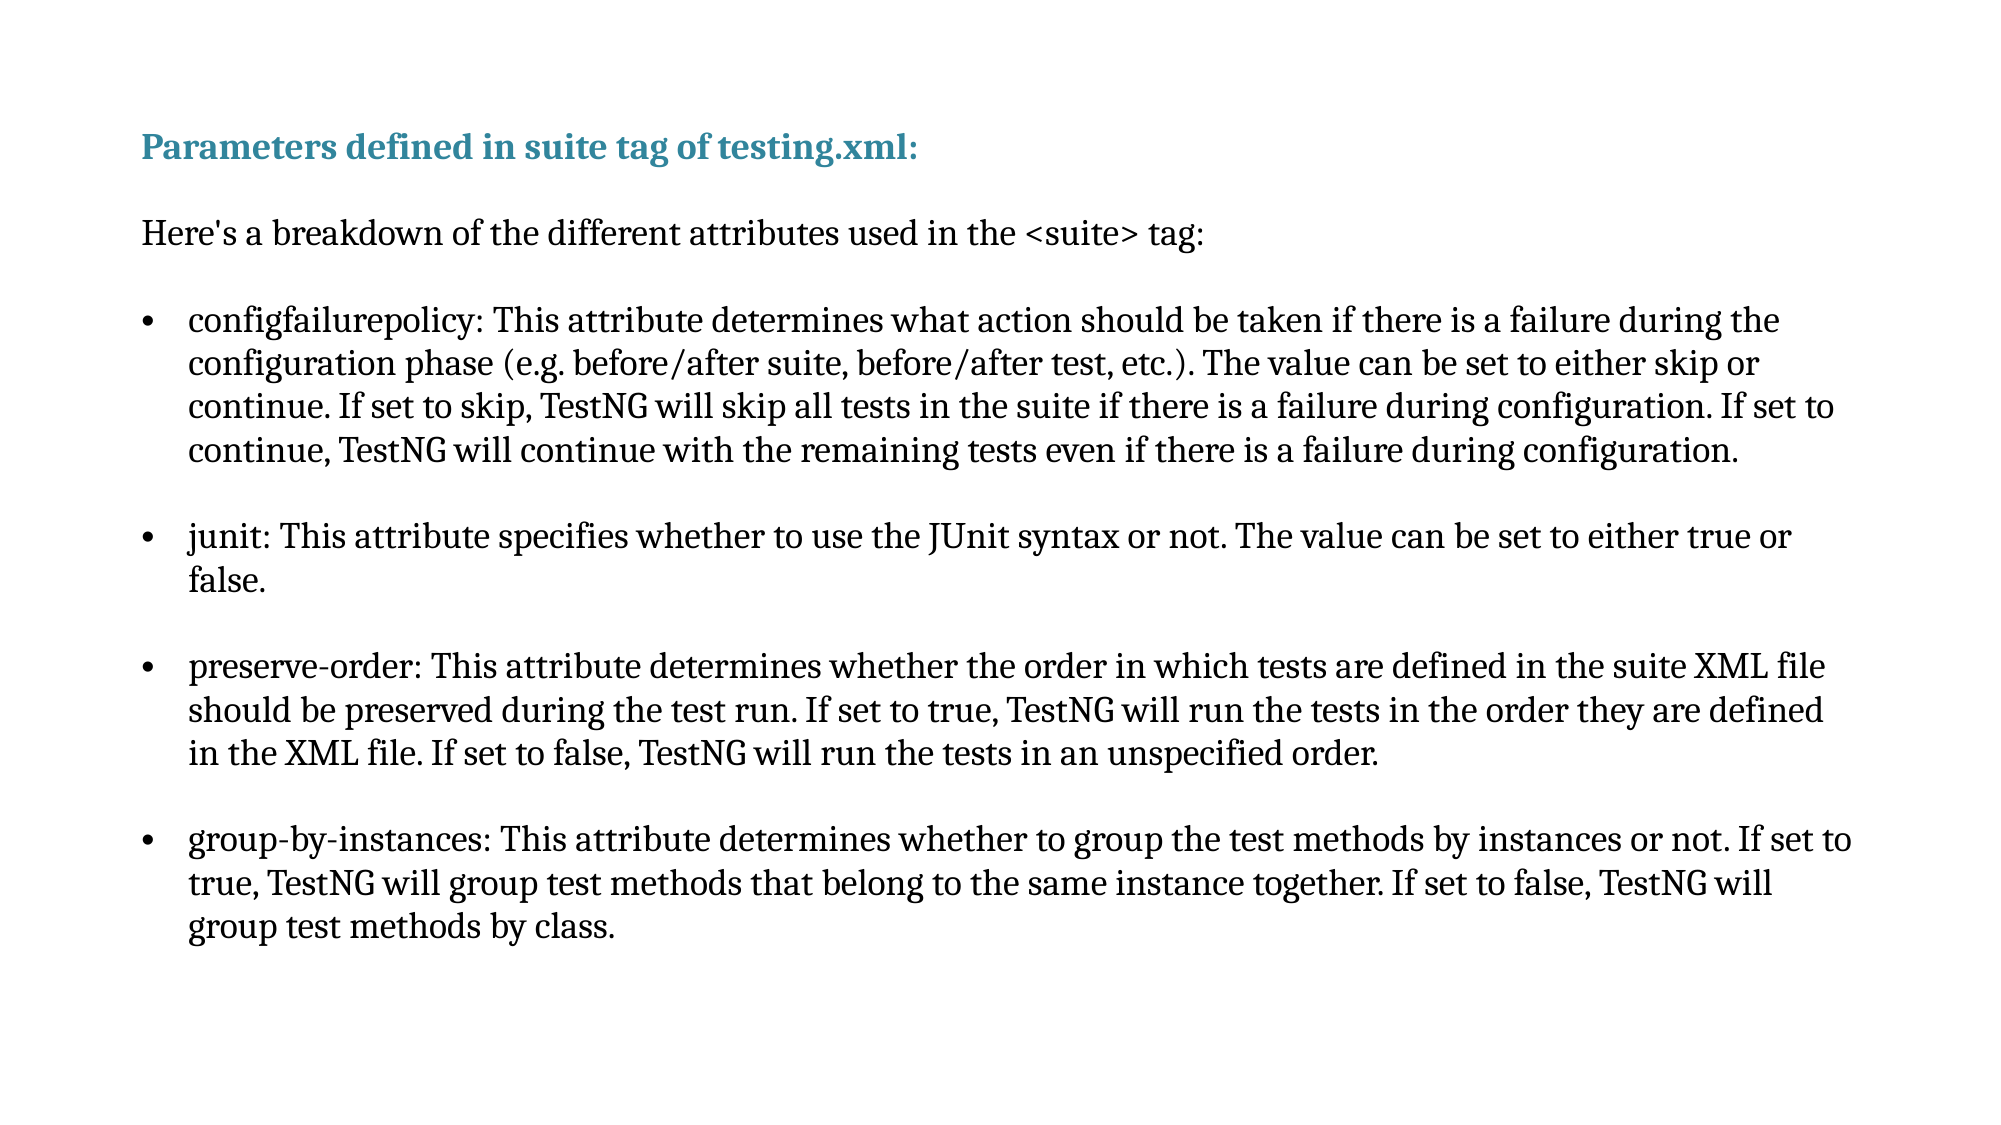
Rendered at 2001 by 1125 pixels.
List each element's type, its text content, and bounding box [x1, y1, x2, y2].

table_header Parameters defined in suite tag of testing.xml: Here's a breakdown of the different attributes used in the <suite> tag: configfailurepolicy: This attribute determines what action should be taken if there is a failure during the configuration phase (e.g. before/after suite, before/after test, etc.). The value can be set to either skip or continue. If set to skip, TestNG will skip all tests in the suite if there is a failure during configuration. If set to continue, TestNG will continue with the remaining tests even if there is a failure during configuration. junit: This attribute specifies whether to use the JUnit syntax or not. The value can be set to either true or false. preserve-order: This attribute determines whether the order in which tests are defined in the suite XML file should be preserved during the test run. If set to true, TestNG will run the tests in the order they are defined in the XML file. If set to false, TestNG will run the tests in an unspecified order. group-by-instances: This attribute determines whether to group the test methods by instances or not. If set to true, TestNG will group test methods that belong to the same instance together. If set to false, TestNG will group test methods by class. [127, 119, 1870, 1000]
